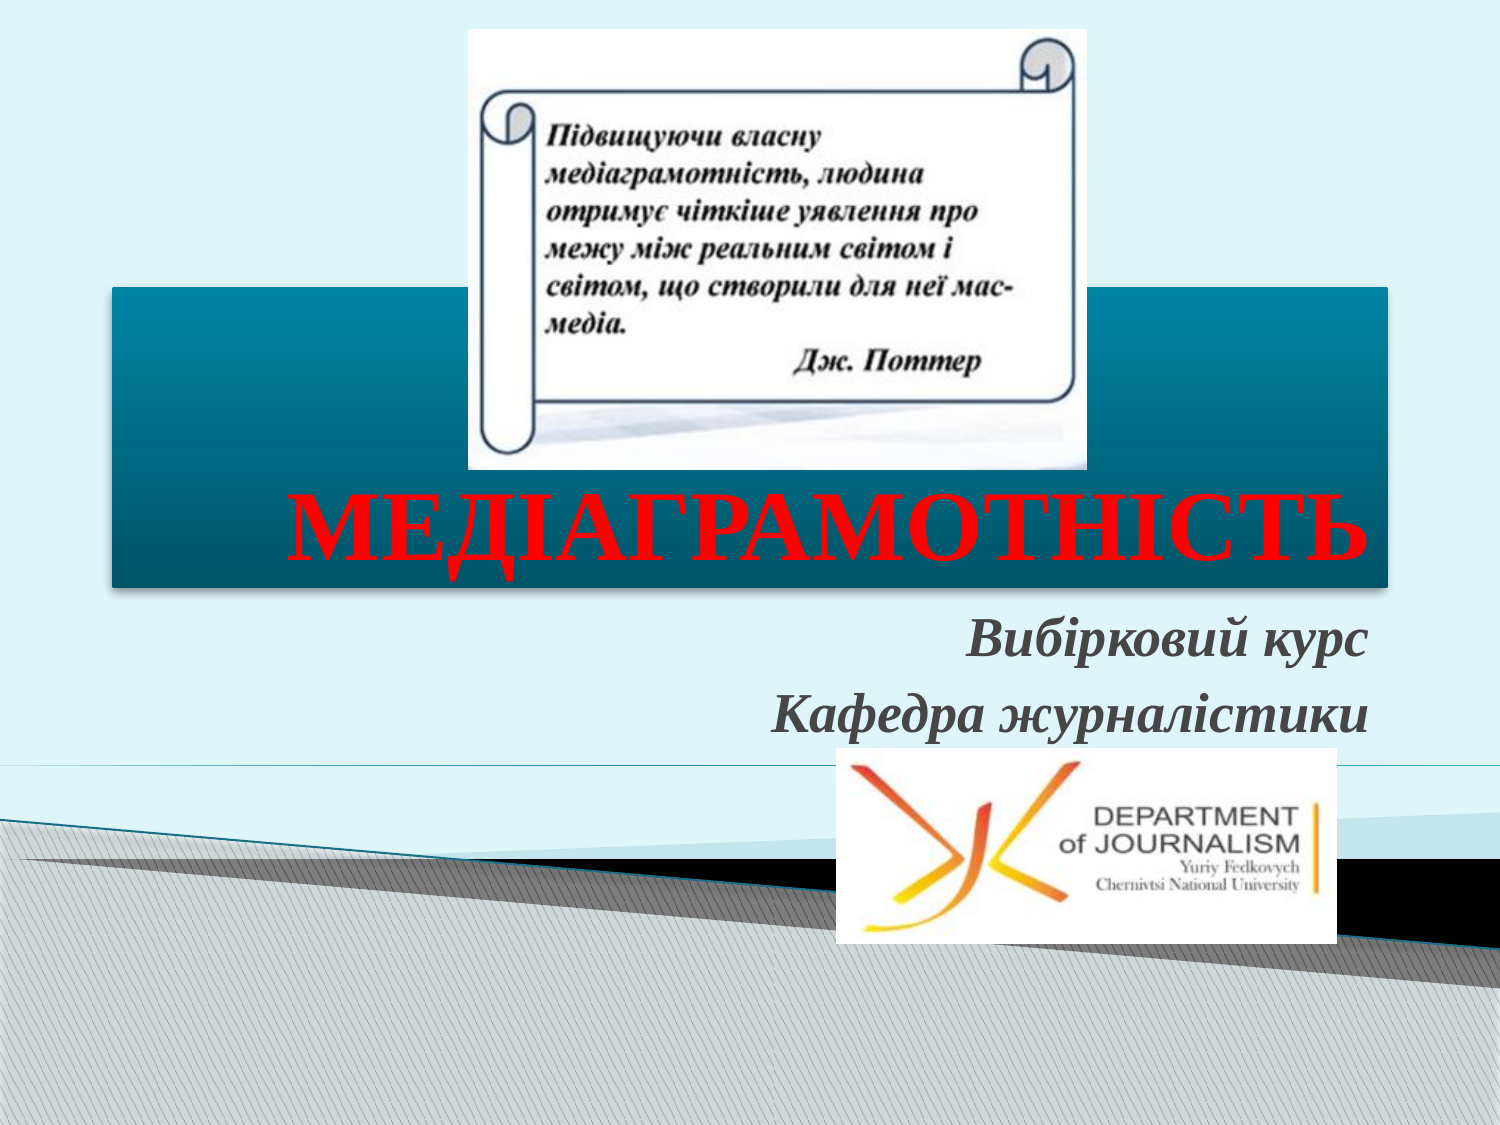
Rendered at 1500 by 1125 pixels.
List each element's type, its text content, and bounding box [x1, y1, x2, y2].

picture [468, 28, 1087, 469]
picture [5, 748, 1500, 989]
title МЕДІАГРАМОТНІСТЬ [112, 287, 1388, 588]
subtitle Вибірковий курс Кафедра журналістики [112, 592, 1388, 790]
